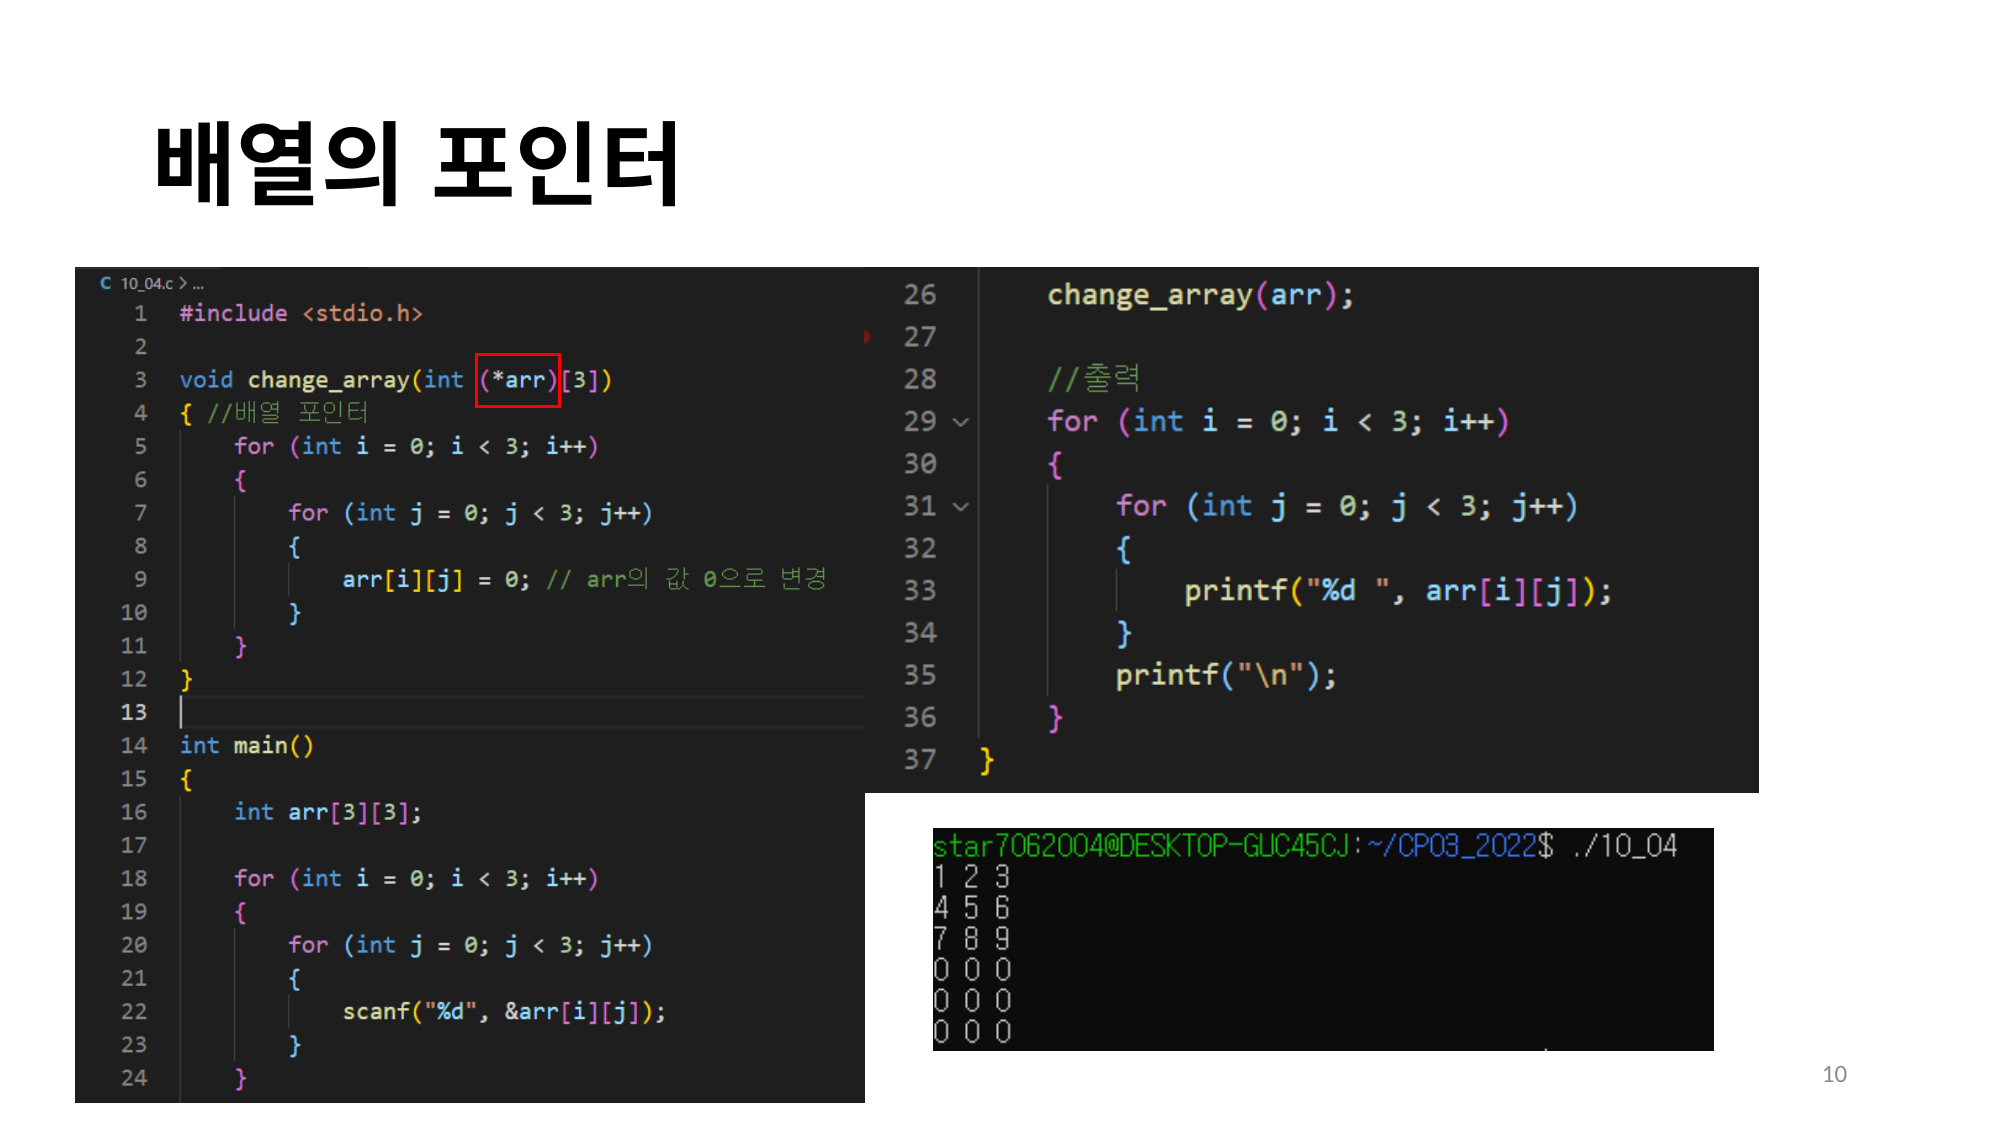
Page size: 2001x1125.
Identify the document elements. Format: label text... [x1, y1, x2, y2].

picture [75, 267, 1759, 1103]
slide_number 10 [1412, 1042, 1863, 1103]
title 배열의 포인터 [137, 59, 1863, 278]
picture [933, 828, 1714, 1051]
